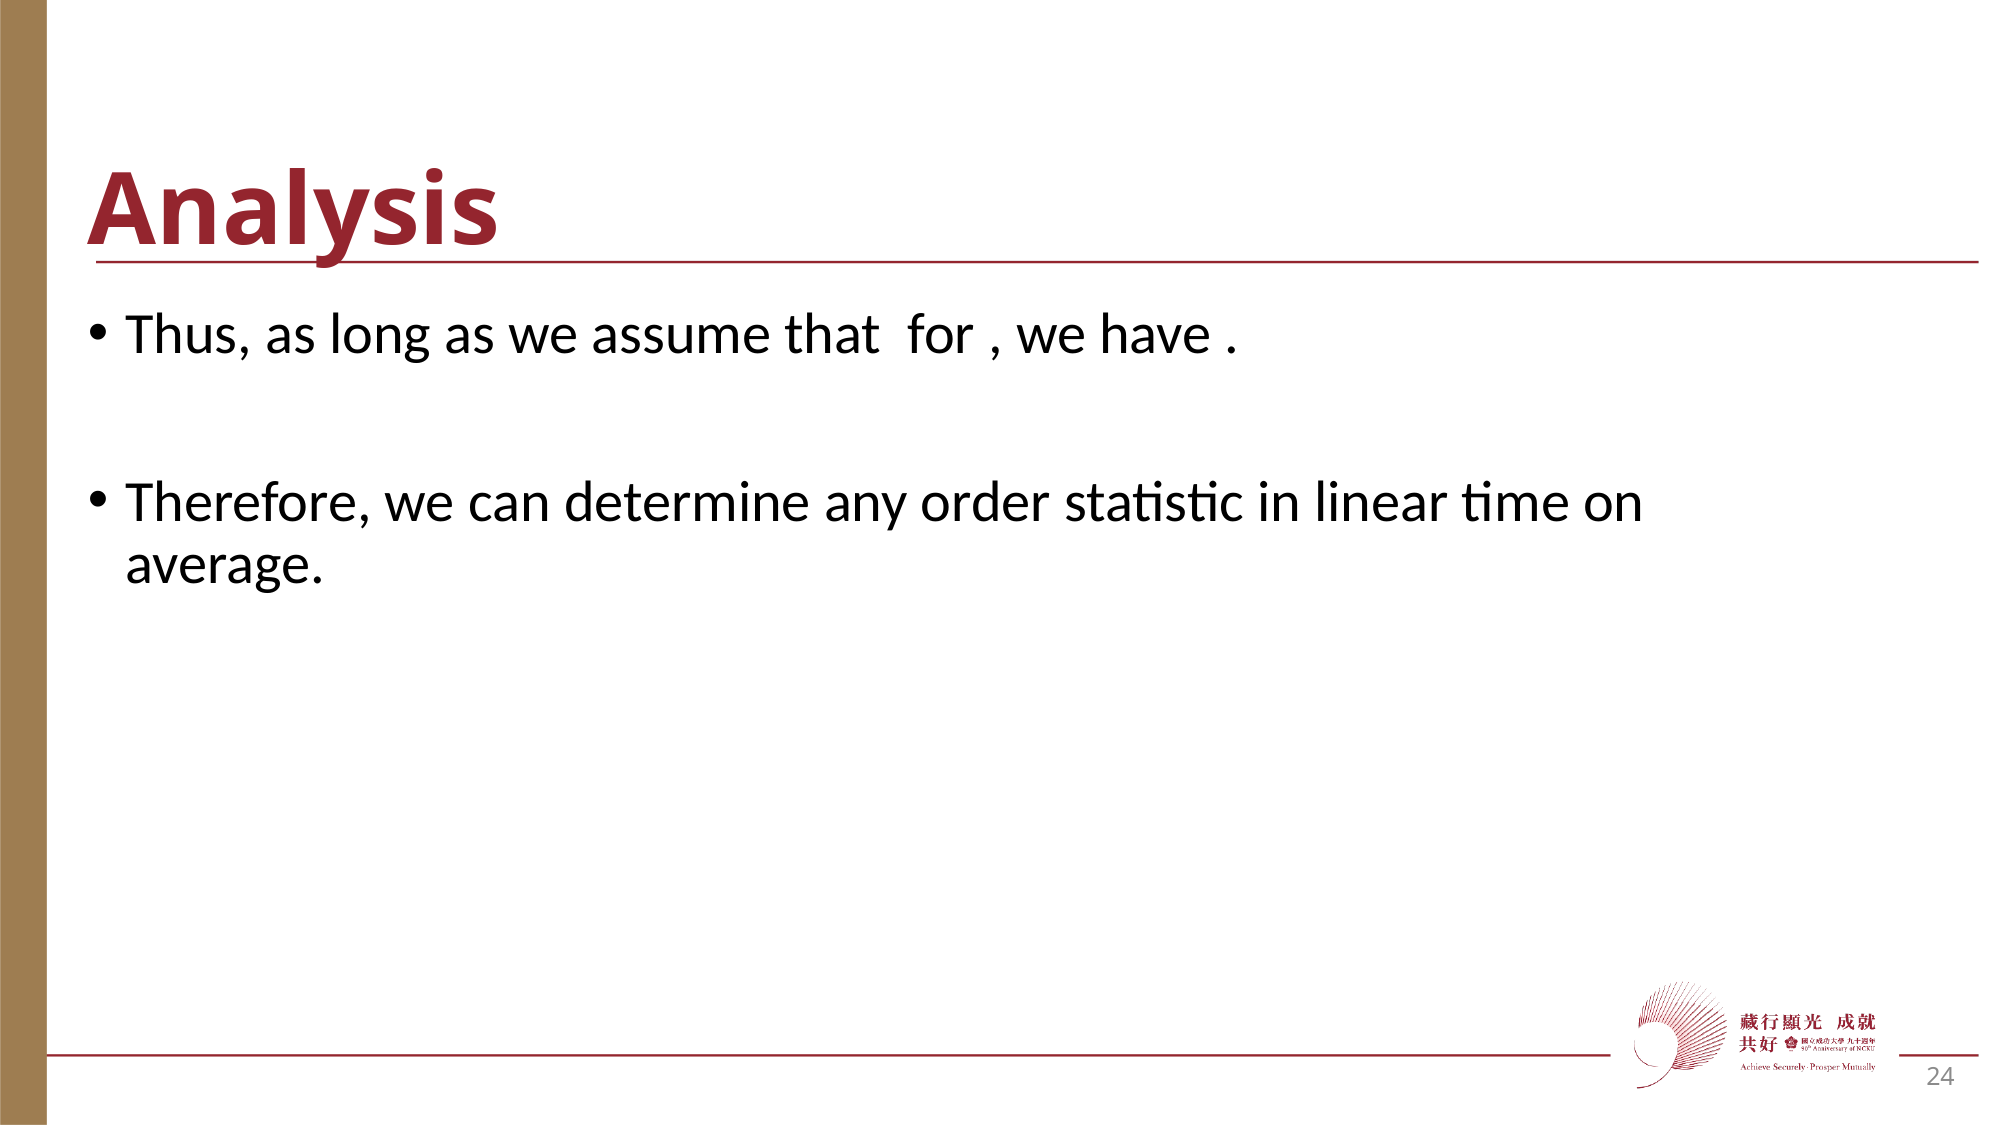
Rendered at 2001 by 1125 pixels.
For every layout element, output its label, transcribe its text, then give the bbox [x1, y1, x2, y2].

title Analysis [72, 131, 1827, 274]
picture [0, 0, 2000, 1125]
slide_number 24 [1880, 1047, 1970, 1108]
